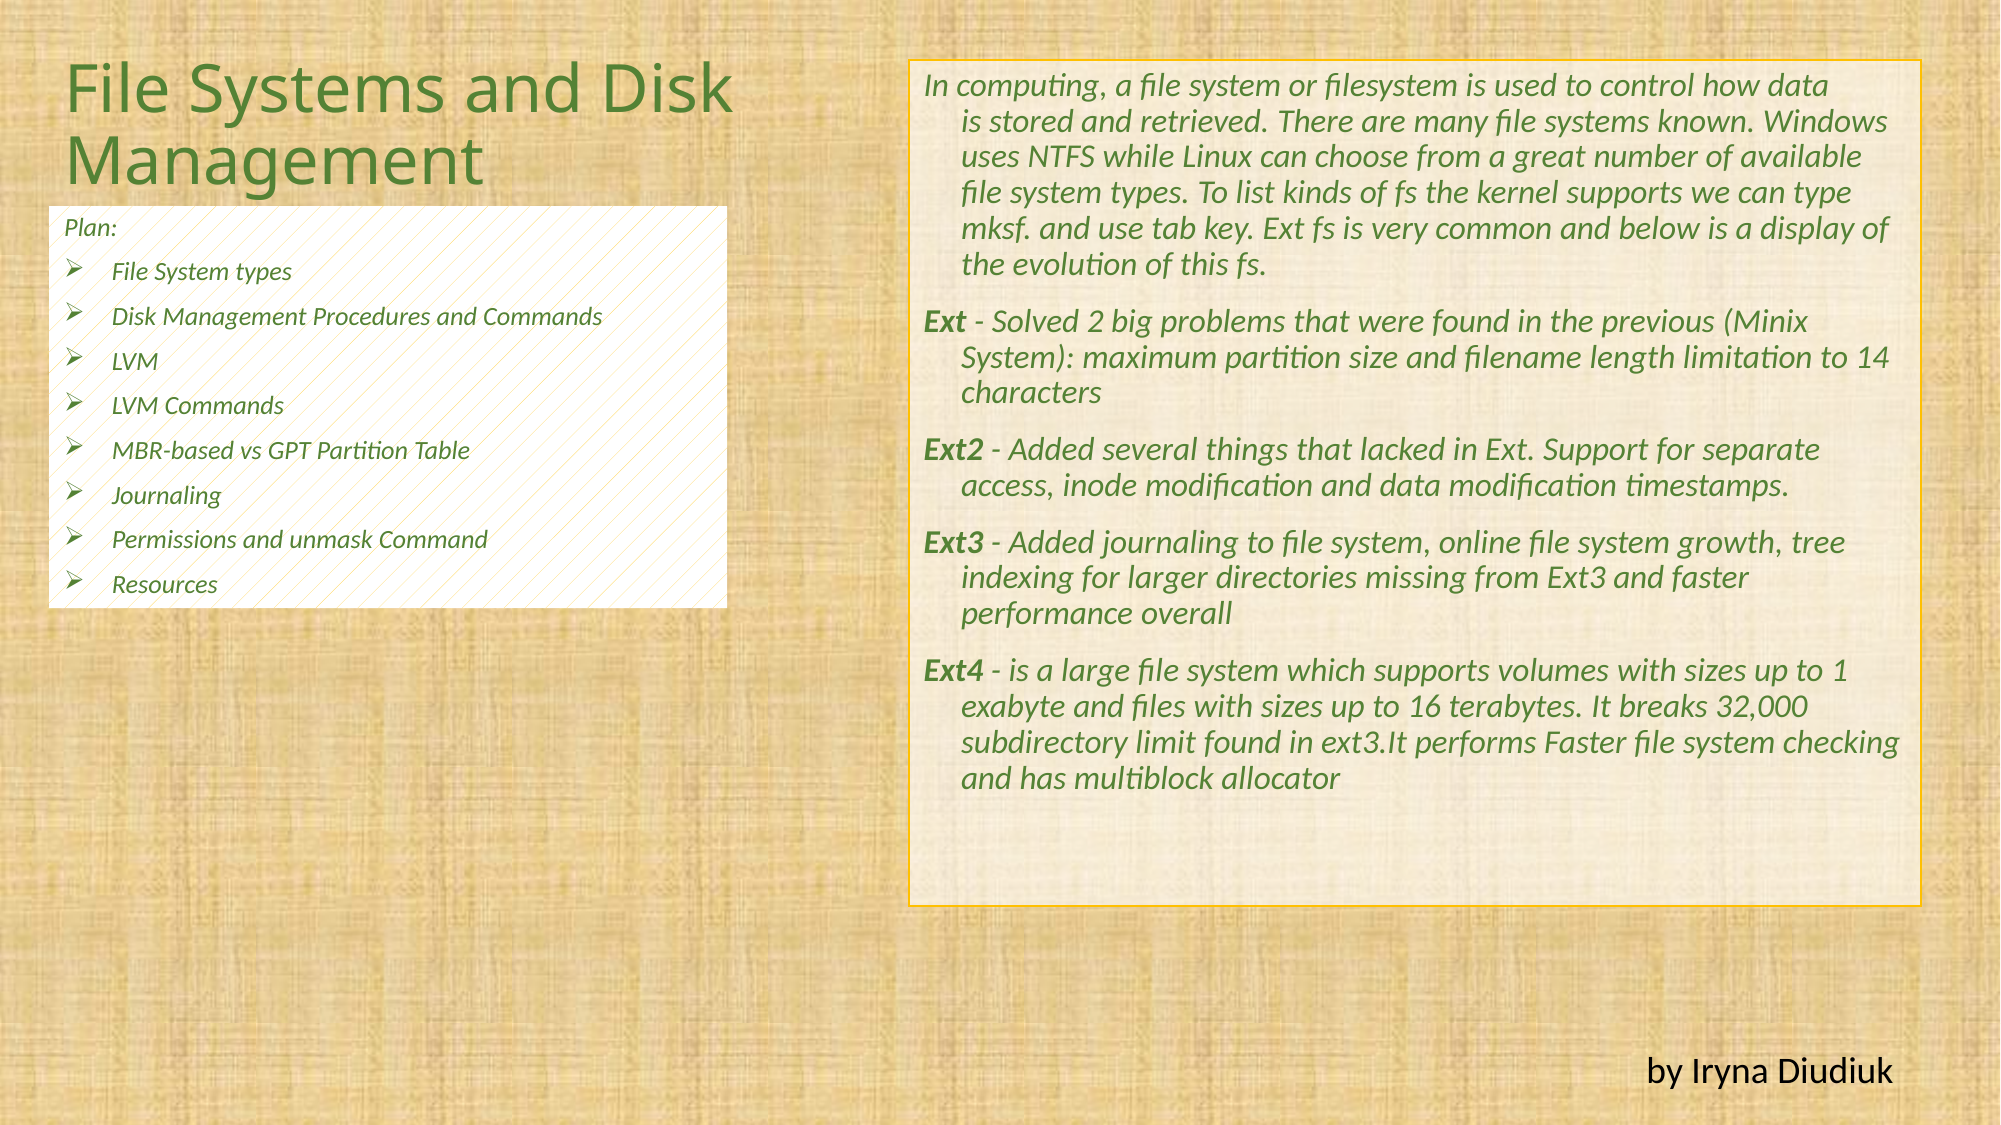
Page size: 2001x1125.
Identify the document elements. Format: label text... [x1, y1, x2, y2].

list Plan: File System types Disk Management Procedures and Commands LVM LVM Commands MBR-based vs GPT Partition Table Journaling Permissions and unmask Command Resources [49, 206, 728, 609]
list In computing, a file system or filesystem is used to control how data is stored and retrieved. There are many file systems known. Windows uses NTFS while Linux can choose from a great number of available file system types. To list kinds of fs the kernel supports we can type mksf. and use tab key. Ext fs is very common and below is a display of the evolution of this fs. Ext - Solved 2 big problems that were found in the previous (Minix System): maximum partition size and filename length limitation to 14 characters Ext2 - Added several things that lacked in Ext. Support for separate access, inode modification and data modification timestamps. Ext3 - Added journaling to file system, online file system growth, tree indexing for larger directories missing from Ext3 and faster performance overall Ext4 - is a large file system which supports volumes with sizes up to 1 exabyte and files with sizes up to 16 terabytes. It breaks 32,000 subdirectory limit found in ext3.It performs Faster file system checking and has multiblock allocator [908, 59, 1922, 907]
text_box by Iryna Diudiuk [1631, 1038, 2000, 1099]
title File Systems and Disk Management [49, 13, 772, 207]
picture [0, 0, 2001, 1125]
